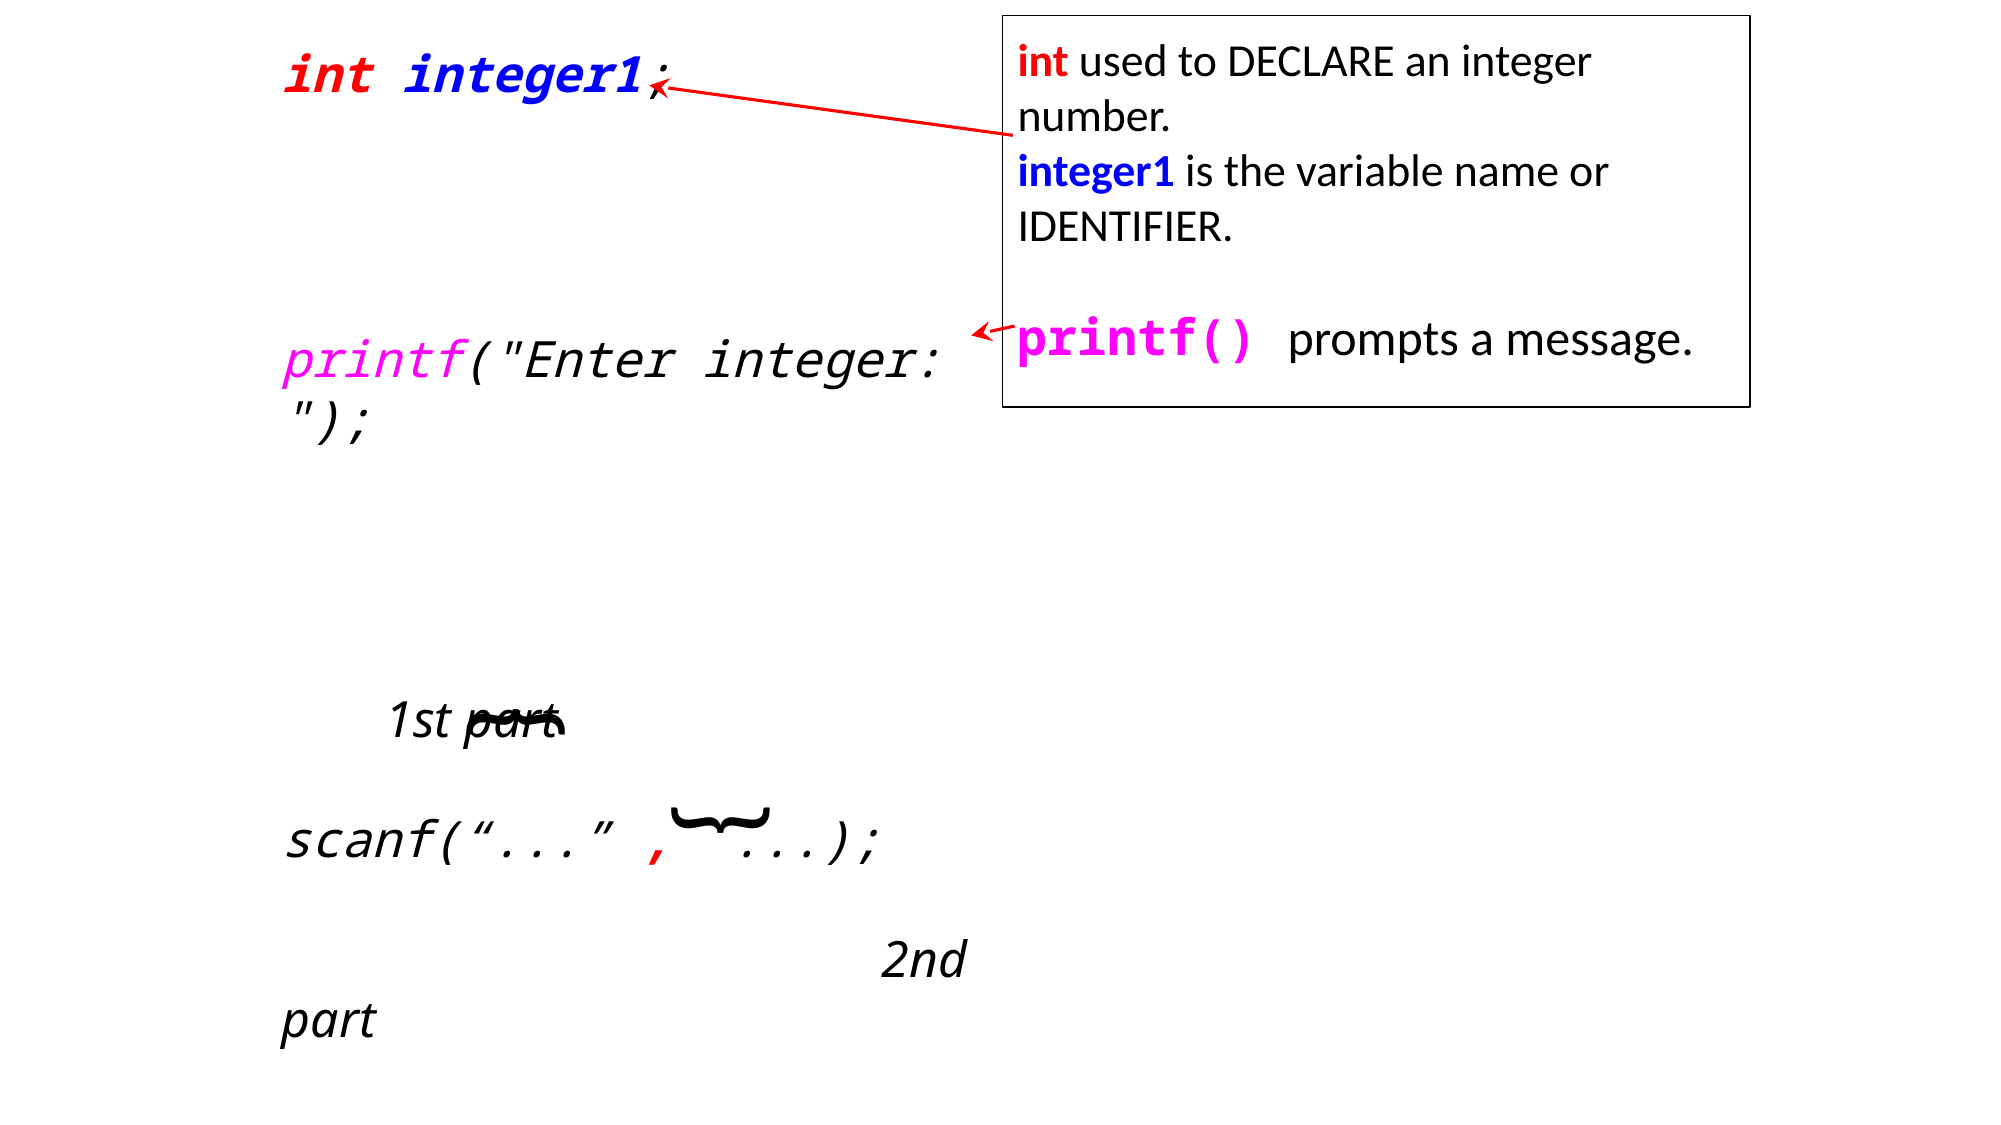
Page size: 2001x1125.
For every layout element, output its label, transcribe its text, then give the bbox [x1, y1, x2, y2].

text_box int integer1; printf("Enter integer: "); 1st part scanf(“...” , ...); 2nd part [266, 27, 1035, 1108]
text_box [649, 85, 1013, 136]
text_box { [624, 615, 862, 853]
text_box { [374, 690, 612, 928]
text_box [971, 326, 1015, 336]
text_box int used to DECLARE an integer number. integer1 is the variable name or IDENTIFIER. printf() prompts a message. [1002, 15, 1750, 407]
